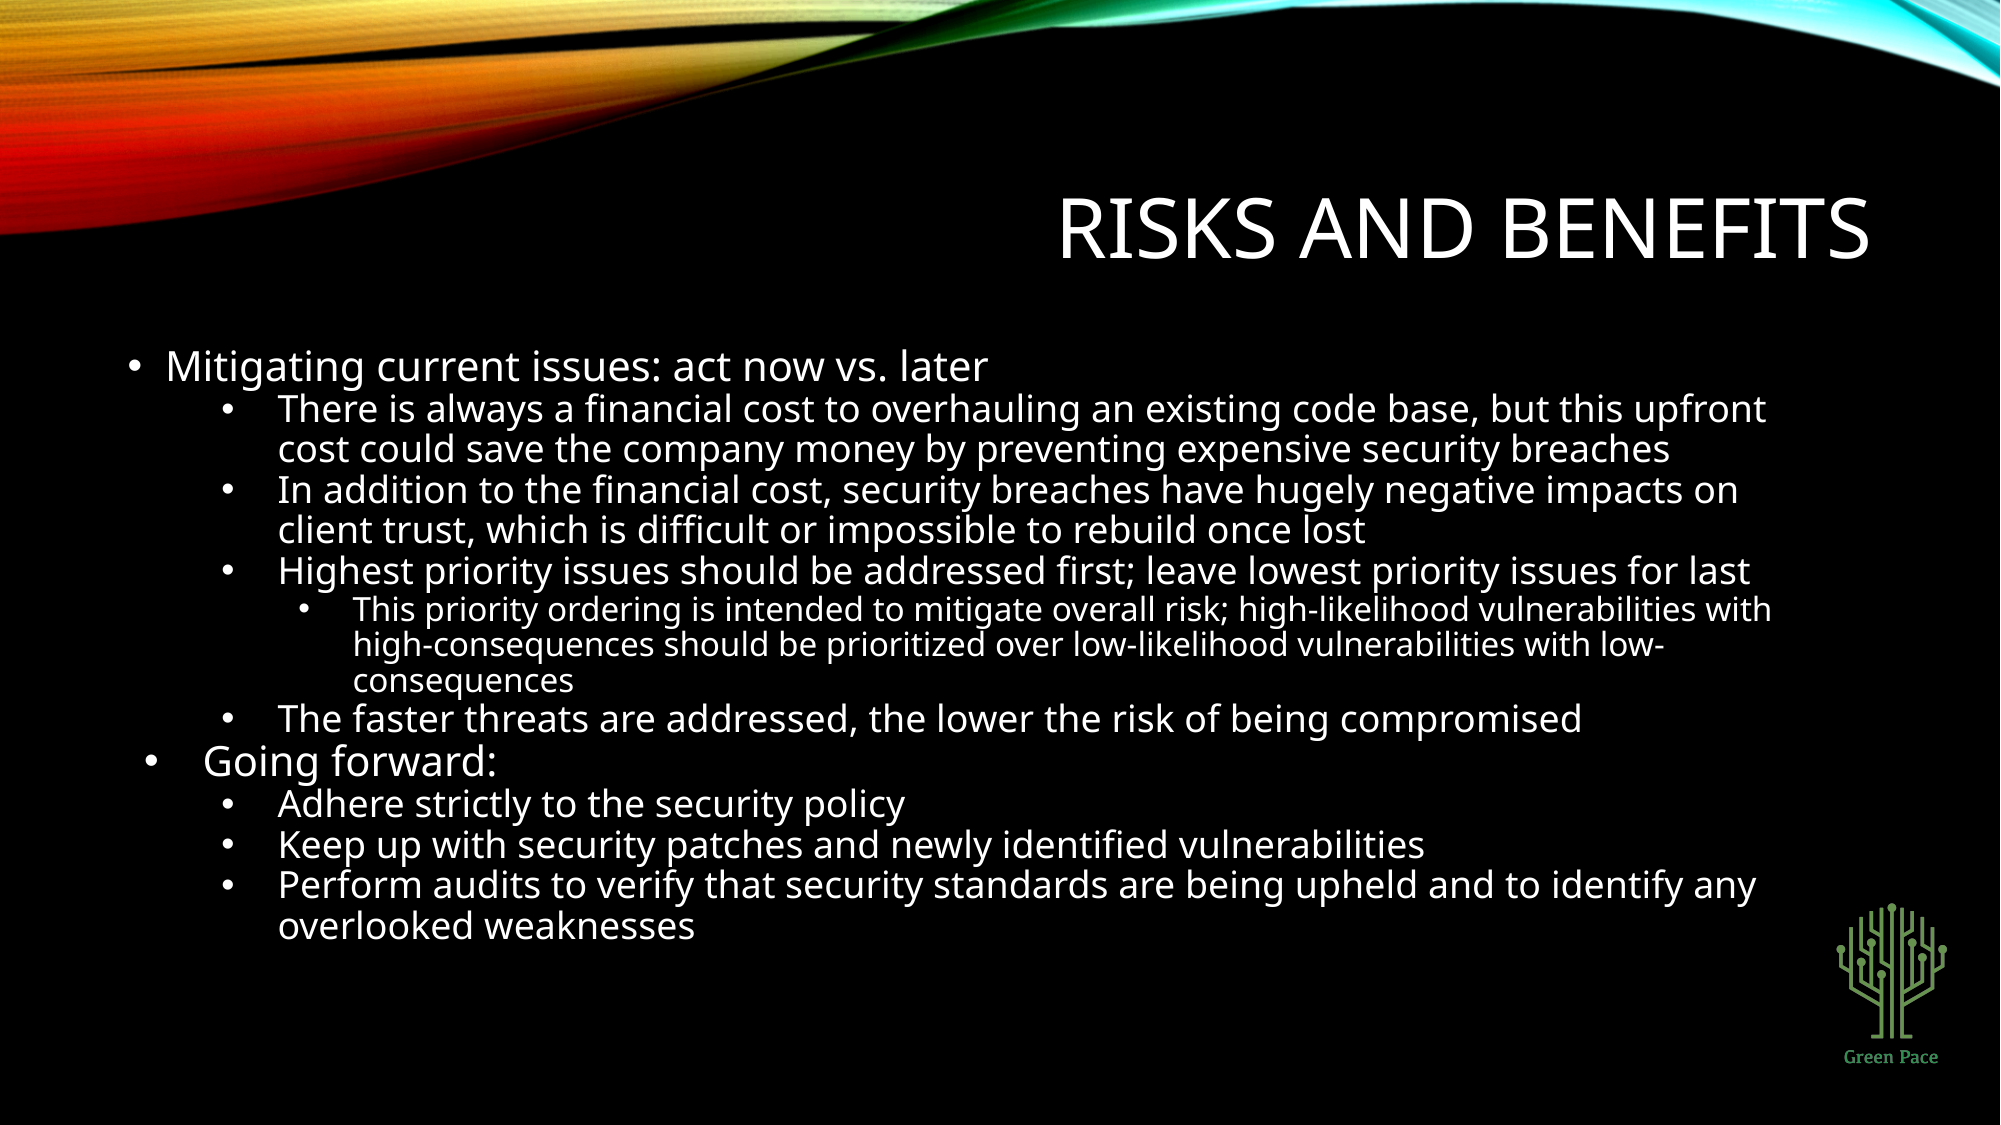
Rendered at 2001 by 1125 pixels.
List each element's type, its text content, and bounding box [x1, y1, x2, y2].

picture [0, 0, 2000, 237]
title RISKS AND BENEFITS [474, 125, 1888, 338]
picture [1817, 892, 1964, 1082]
list Mitigating current issues: act now vs. later There is always a financial cost to overhauling an existing code base, but this upfront cost could save the company money by preventing expensive security breaches In addition to the financial cost, security breaches have hugely negative impacts on client trust, which is difficult or impossible to rebuild once lost Highest priority issues should be addressed first; leave lowest priority issues for last This priority ordering is intended to mitigate overall risk; high-likelihood vulnerabilities with high-consequences should be prioritized over low-likelihood vulnerabilities with low-consequences The faster threats are addressed, the lower the risk of being compromised Going forward: Adhere strictly to the security policy Keep up with security patches and newly identified vulnerabilities Perform audits to verify that security standards are being upheld and to identify any overlooked weaknesses [112, 337, 1819, 1021]
